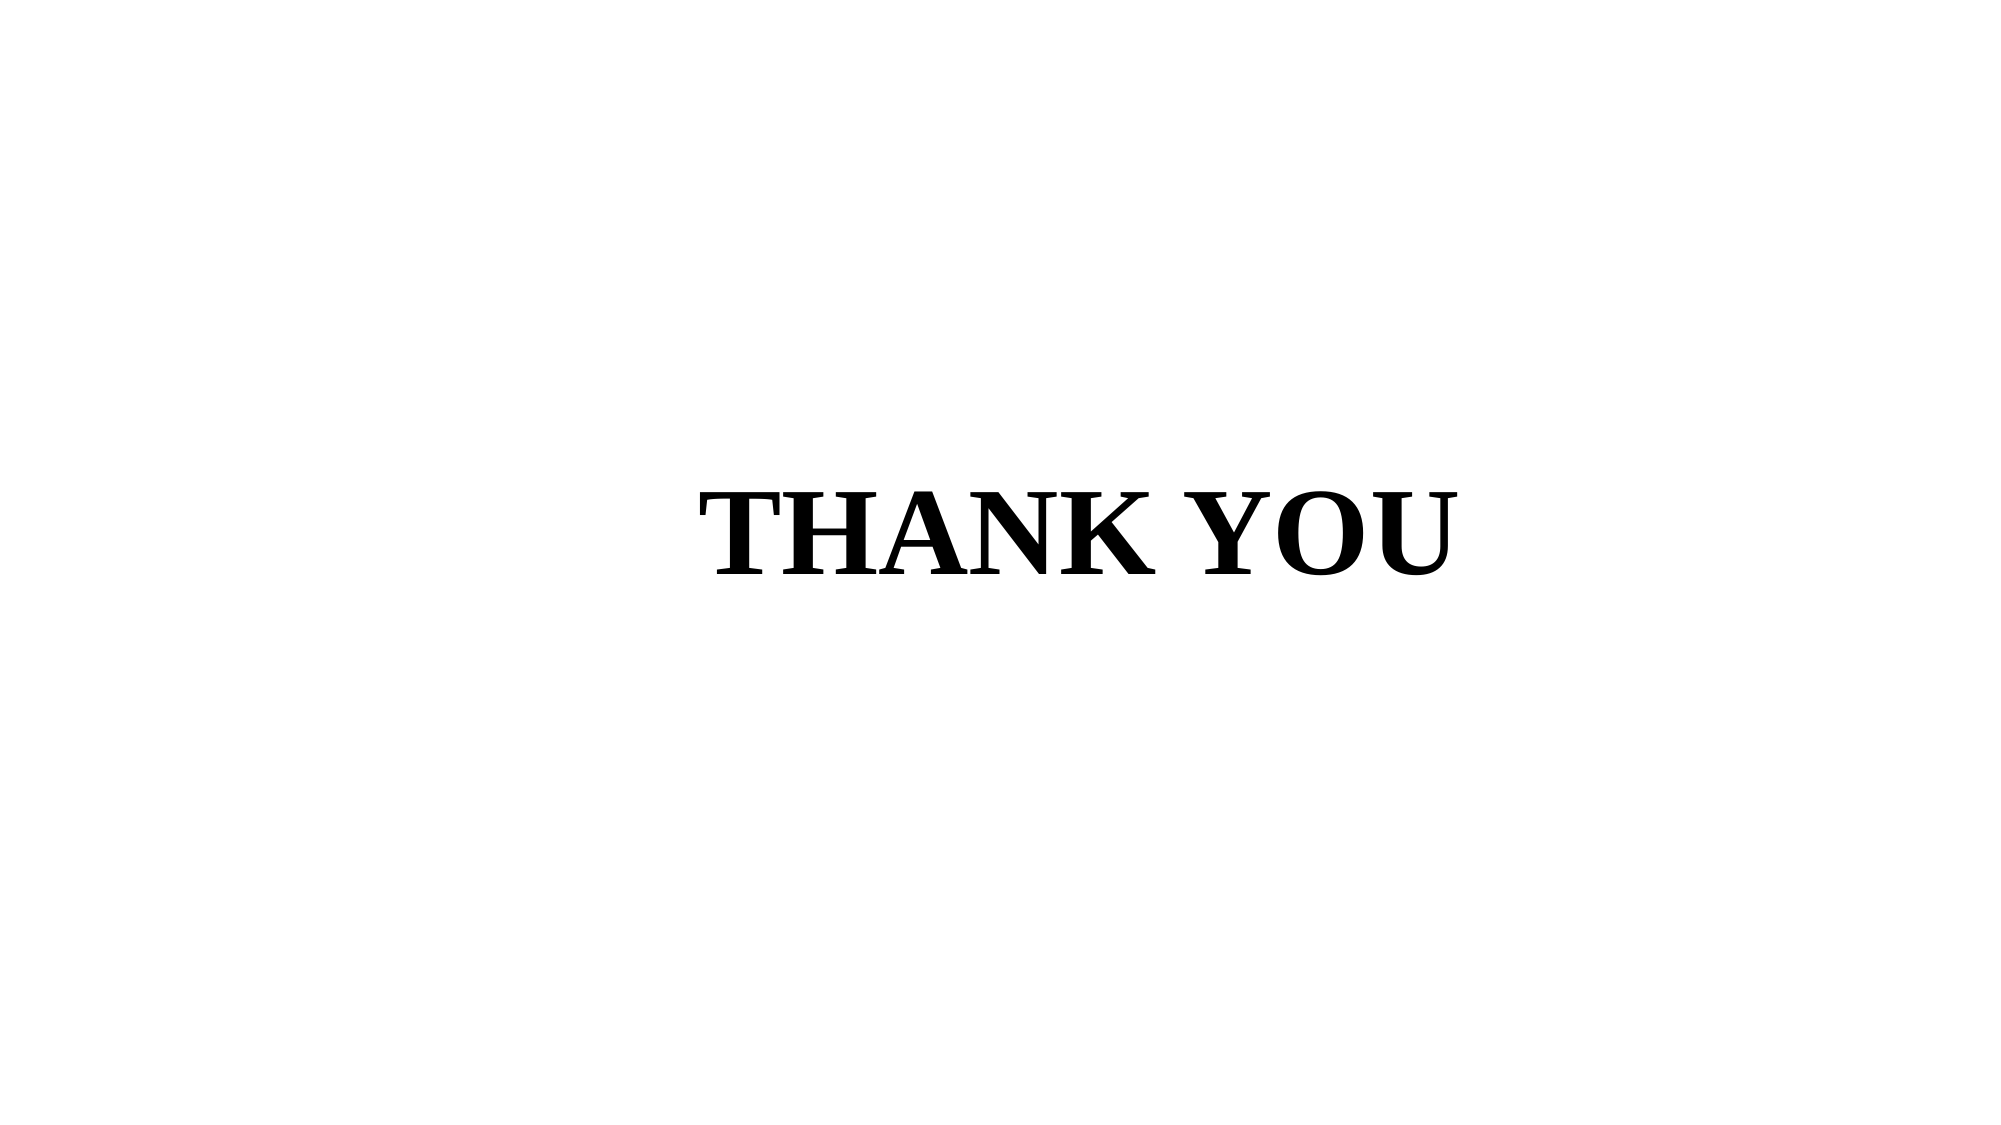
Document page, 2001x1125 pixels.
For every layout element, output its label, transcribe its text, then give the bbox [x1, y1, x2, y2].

title THANK YOU [98, 373, 1824, 610]
